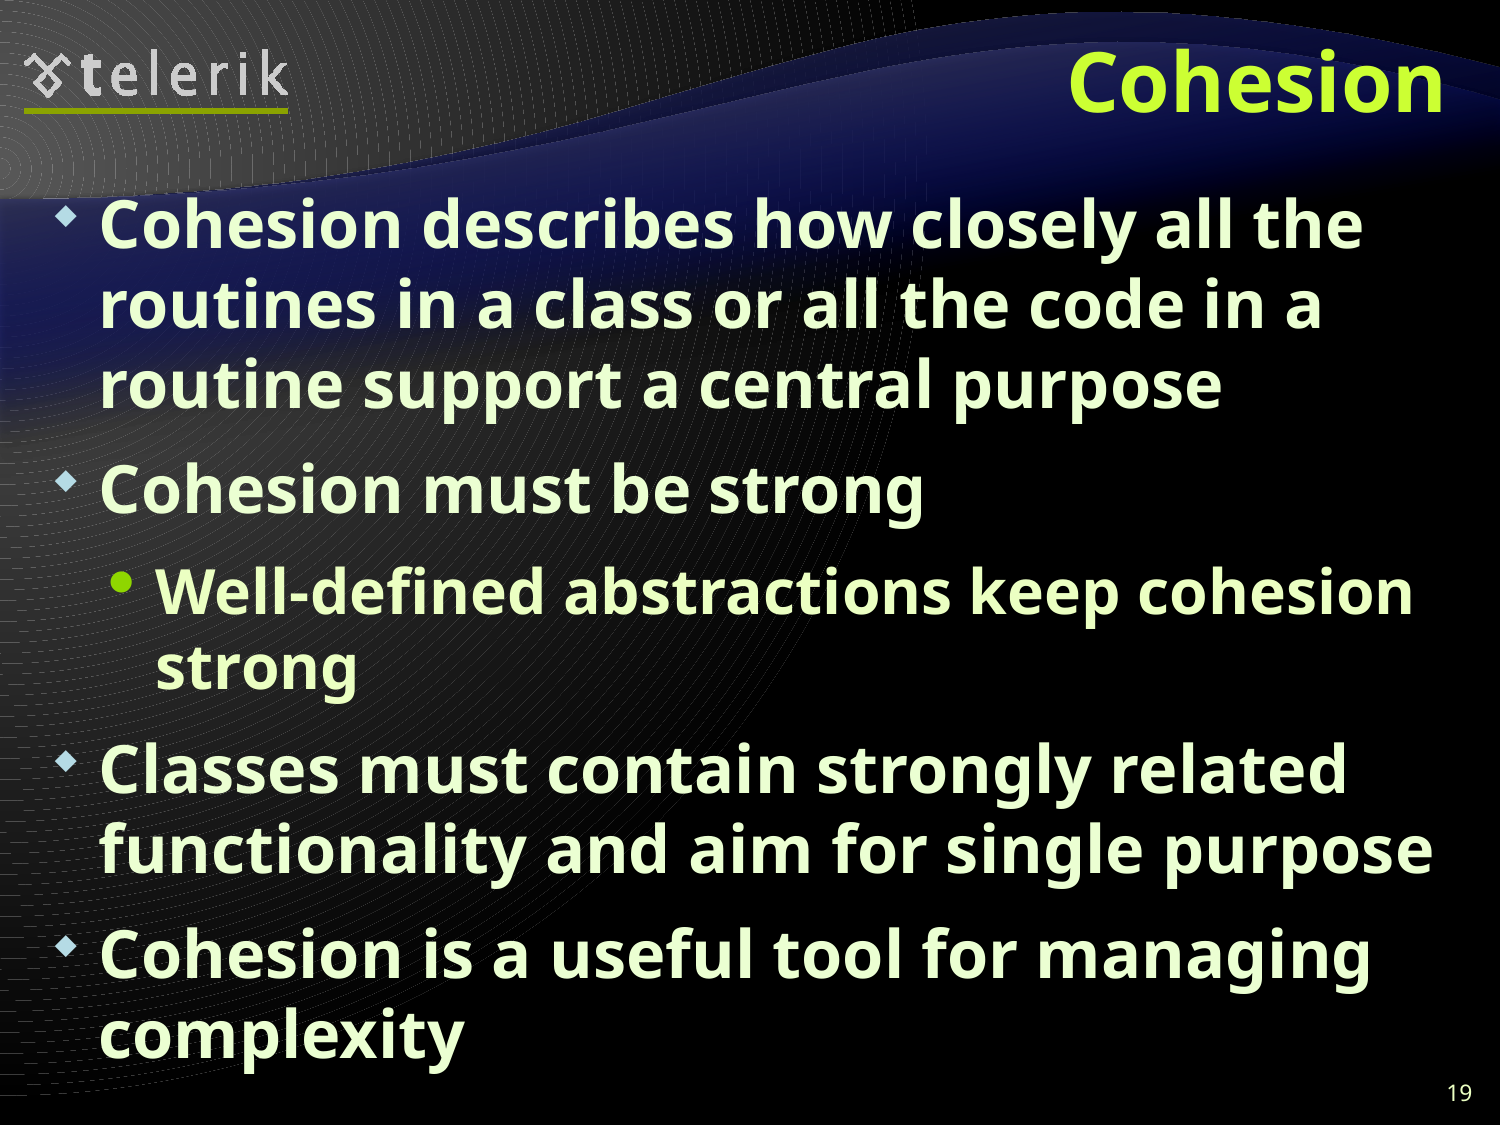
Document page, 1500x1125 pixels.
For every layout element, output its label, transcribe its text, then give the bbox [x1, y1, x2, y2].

list Cohesion describes how closely all the routines in a class or all the code in a routine support a central purpose Cohesion must be strong Well-defined abstractions keep cohesion strong Classes must contain strongly related functionality and aim for single purpose Cohesion is a useful tool for managing complexity [37, 174, 1463, 1100]
picture [24, 49, 288, 114]
title Cohesion [300, 12, 1463, 163]
slide_number 19 [1412, 1074, 1488, 1113]
